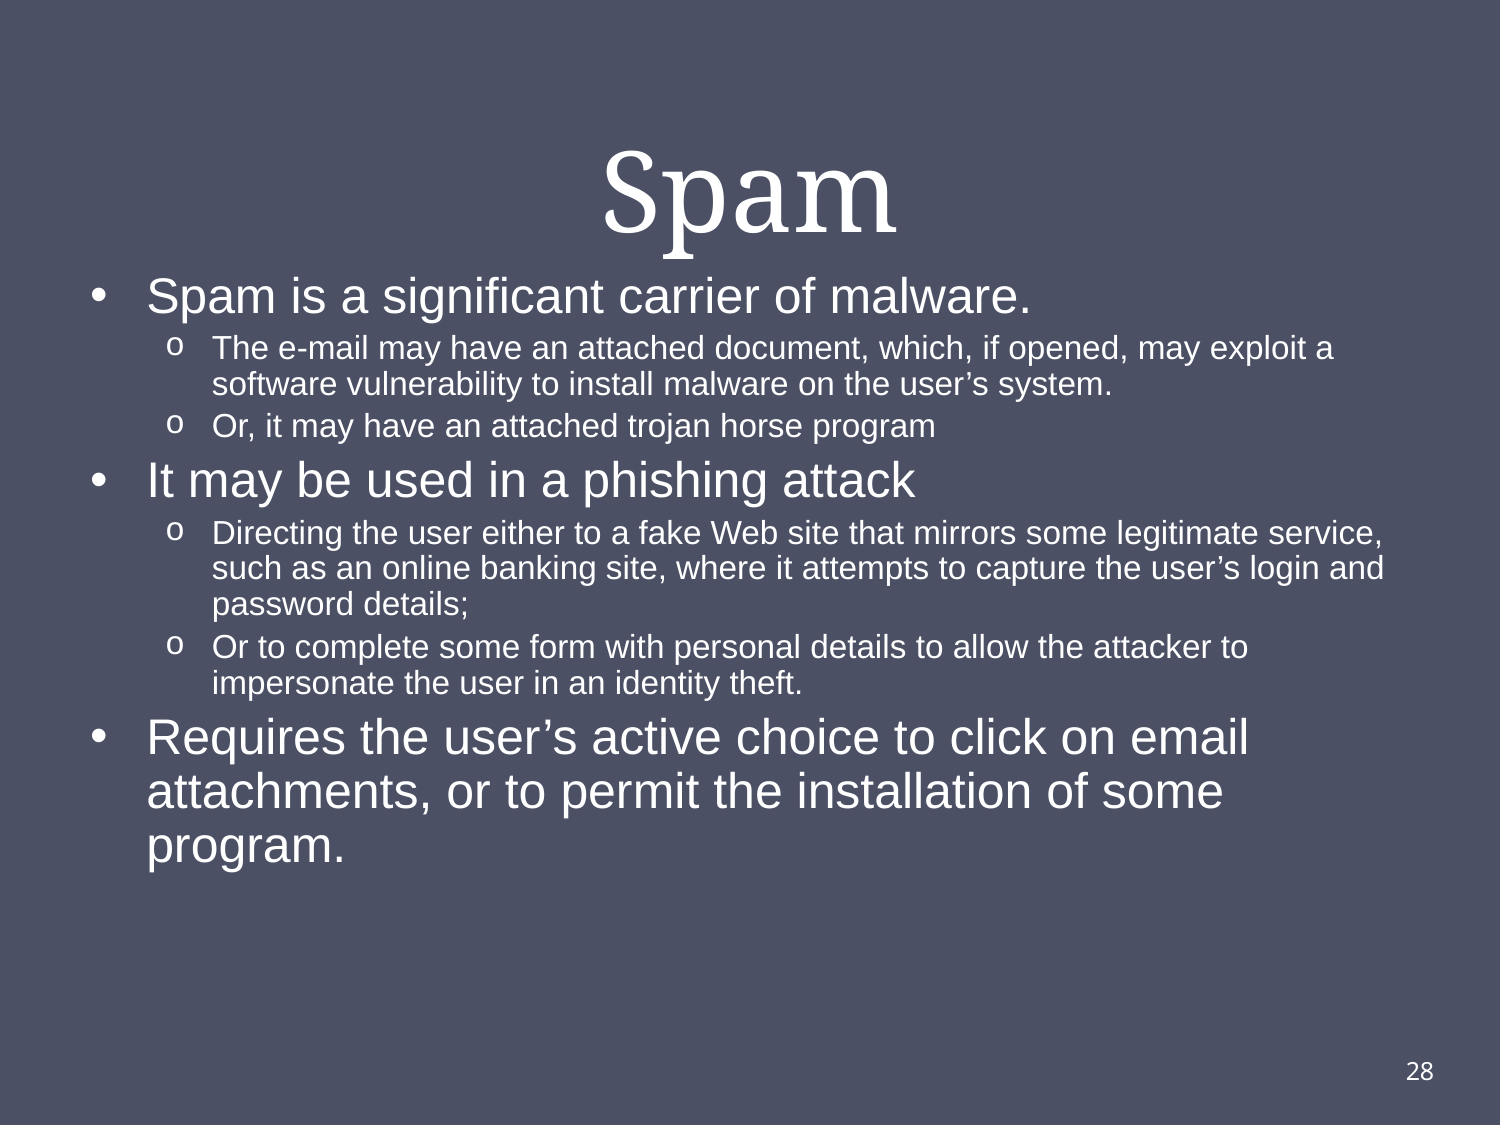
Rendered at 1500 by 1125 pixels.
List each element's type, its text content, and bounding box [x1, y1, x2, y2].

slide_number 28 [1401, 1042, 1494, 1103]
list Spam is a significant carrier of malware. The e-mail may have an attached document, which, if opened, may exploit a software vulnerability to install malware on the user’s system. Or, it may have an attached trojan horse program It may be used in a phishing attack Directing the user either to a fake Web site that mirrors some legitimate service, such as an online banking site, where it attempts to capture the user’s login and password details; Or to complete some form with personal details to allow the attacker to impersonate the user in an identity theft. Requires the user’s active choice to click on email attachments, or to permit the installation of some program. [75, 262, 1447, 1071]
title Spam [75, 0, 1425, 262]
